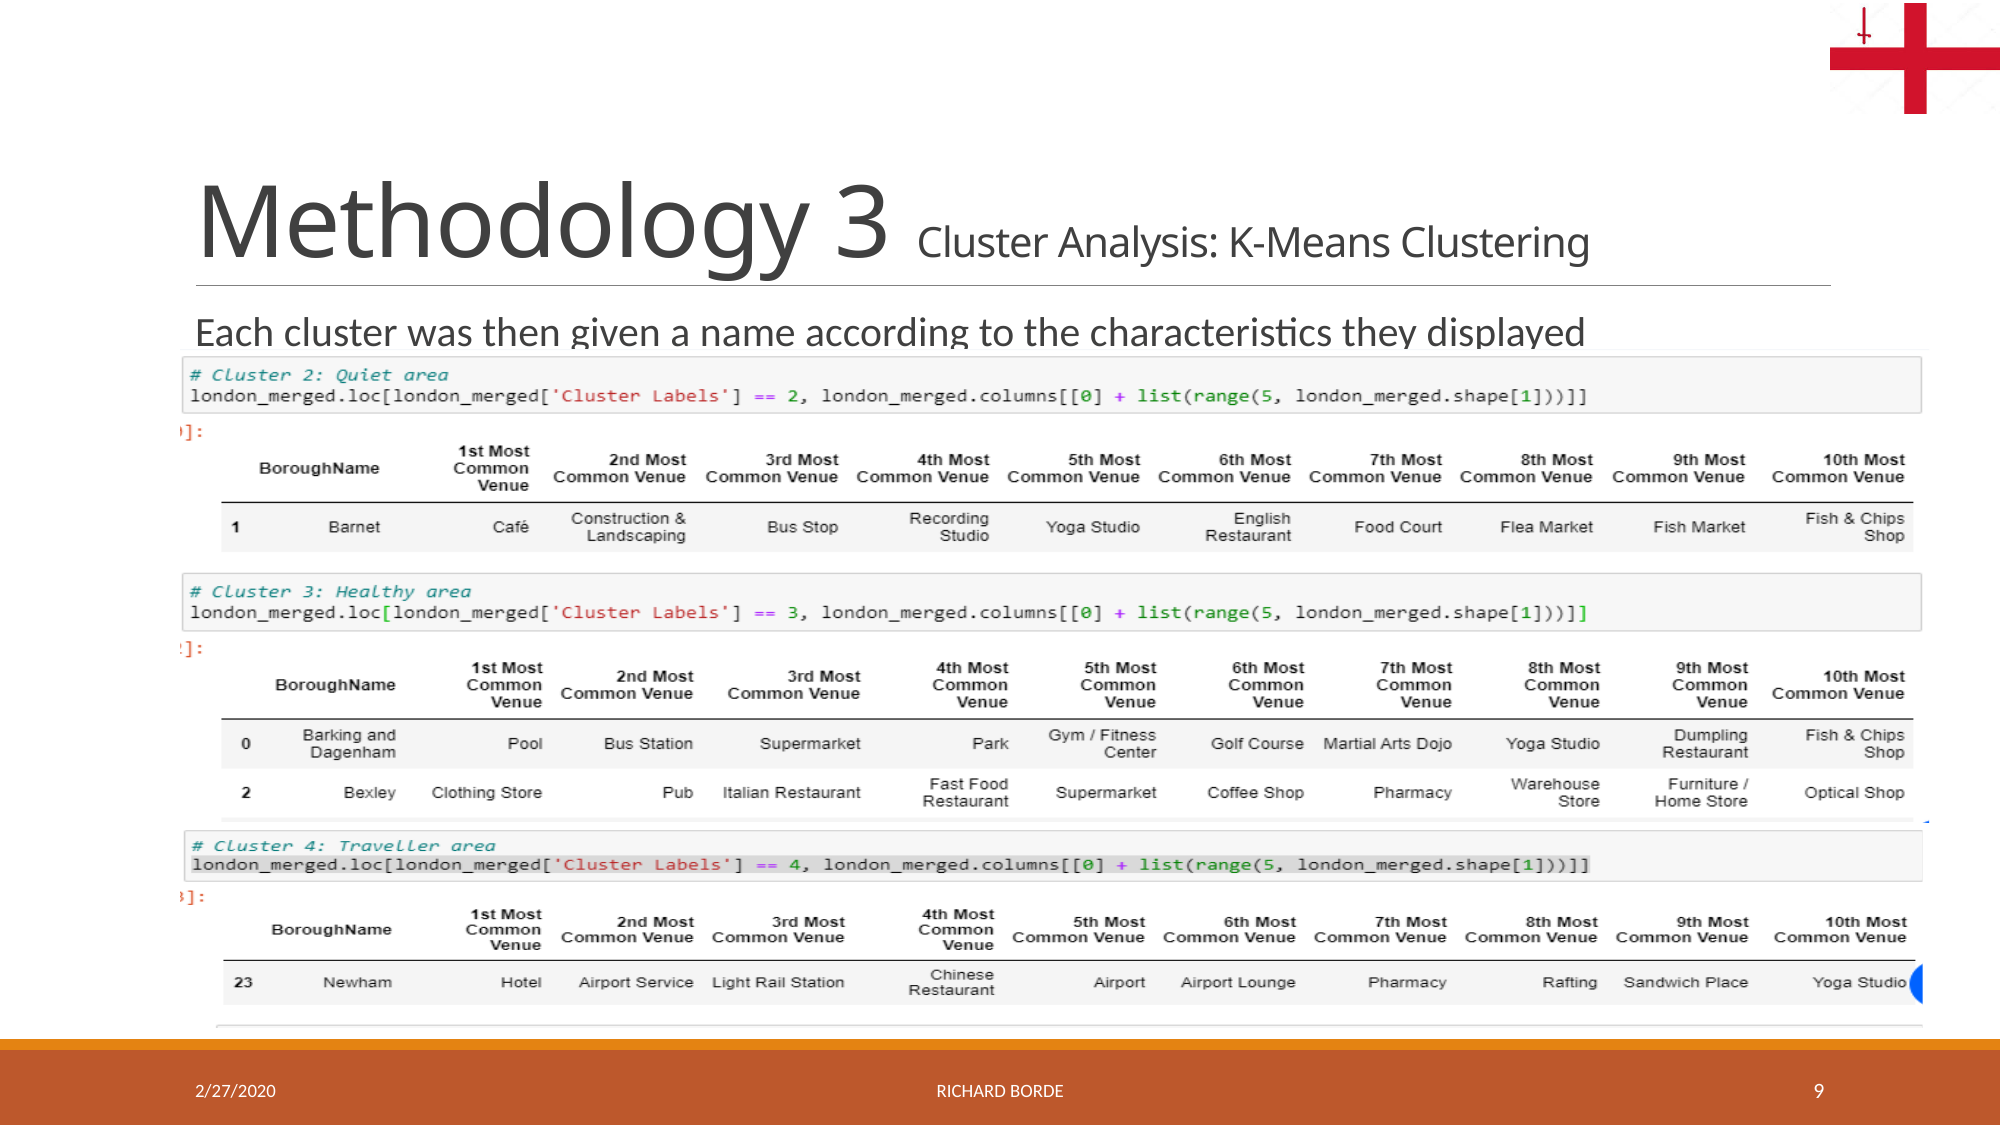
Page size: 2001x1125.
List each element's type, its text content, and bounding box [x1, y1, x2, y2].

list Each cluster was then given a name according to the characteristics they displayed [180, 302, 1830, 345]
footer Richard borde [604, 1059, 1396, 1120]
slide_number 9 [1624, 1059, 1840, 1120]
title Methodology 3 Cluster Analysis: K-Means Clustering [180, 47, 1830, 285]
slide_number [180, 1059, 586, 1120]
picture [179, 348, 1930, 1028]
picture [1830, 3, 2000, 114]
